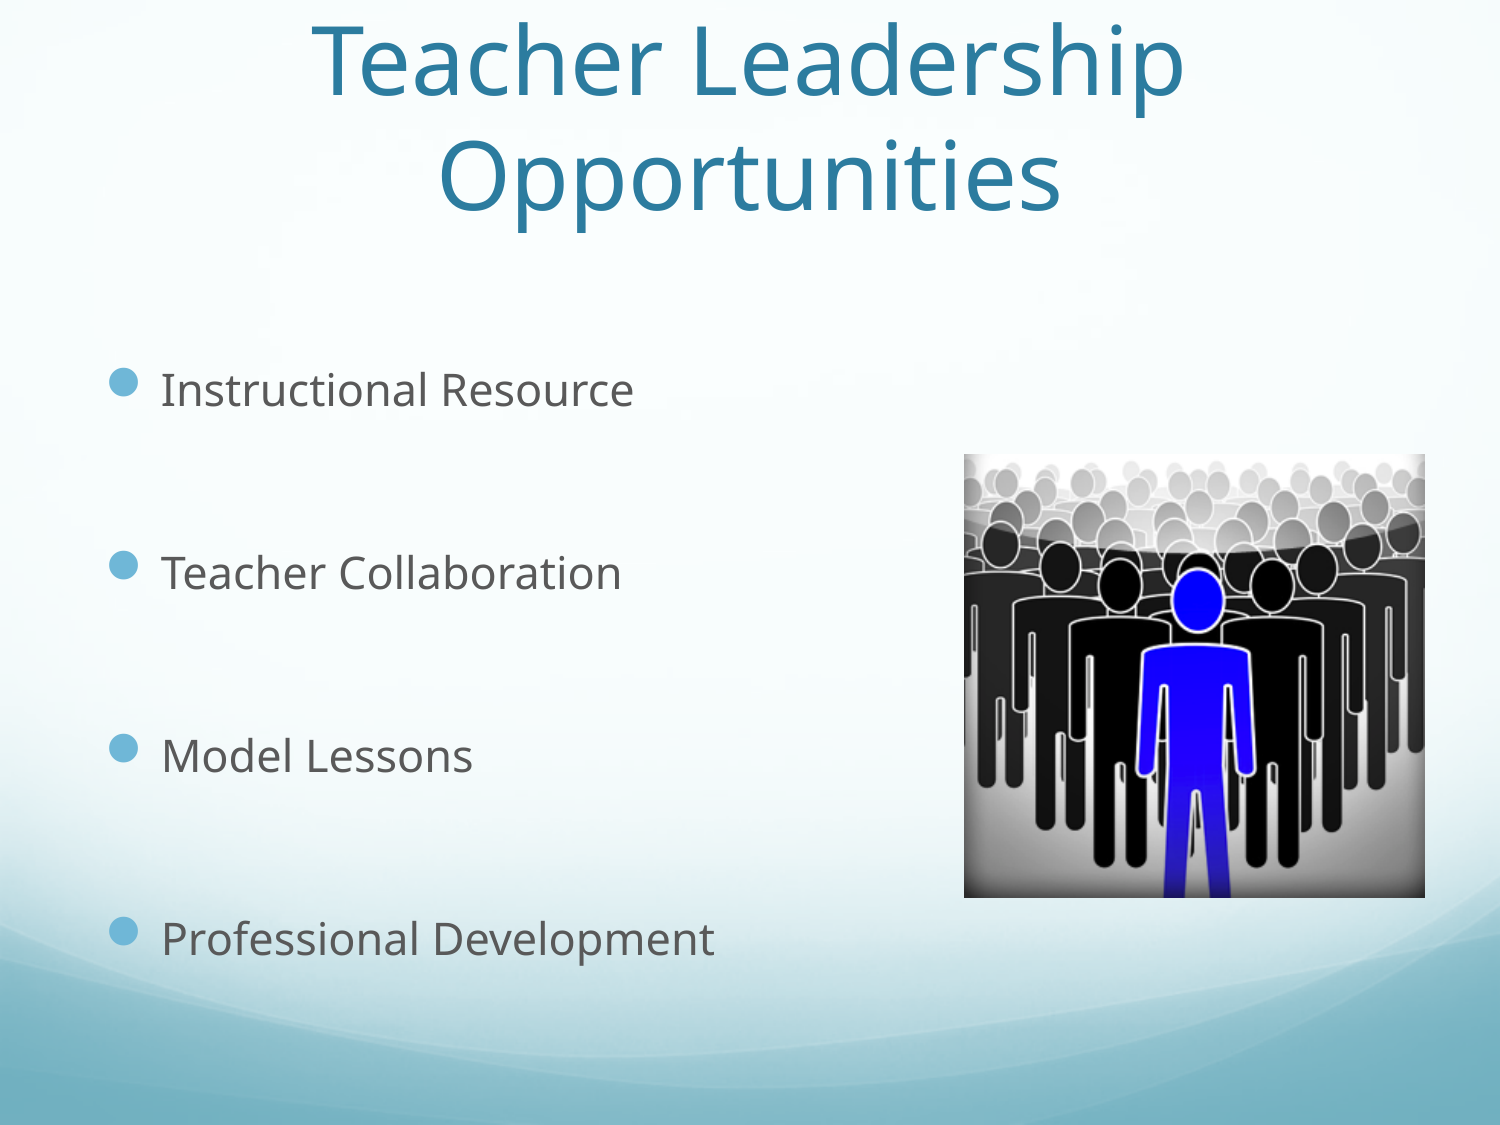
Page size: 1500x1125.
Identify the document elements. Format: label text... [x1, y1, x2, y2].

list Instructional Resource Teacher Collaboration Model Lessons Professional Development [90, 262, 1410, 975]
picture [964, 453, 1426, 899]
title Teacher Leadership Opportunities [90, 17, 1410, 237]
